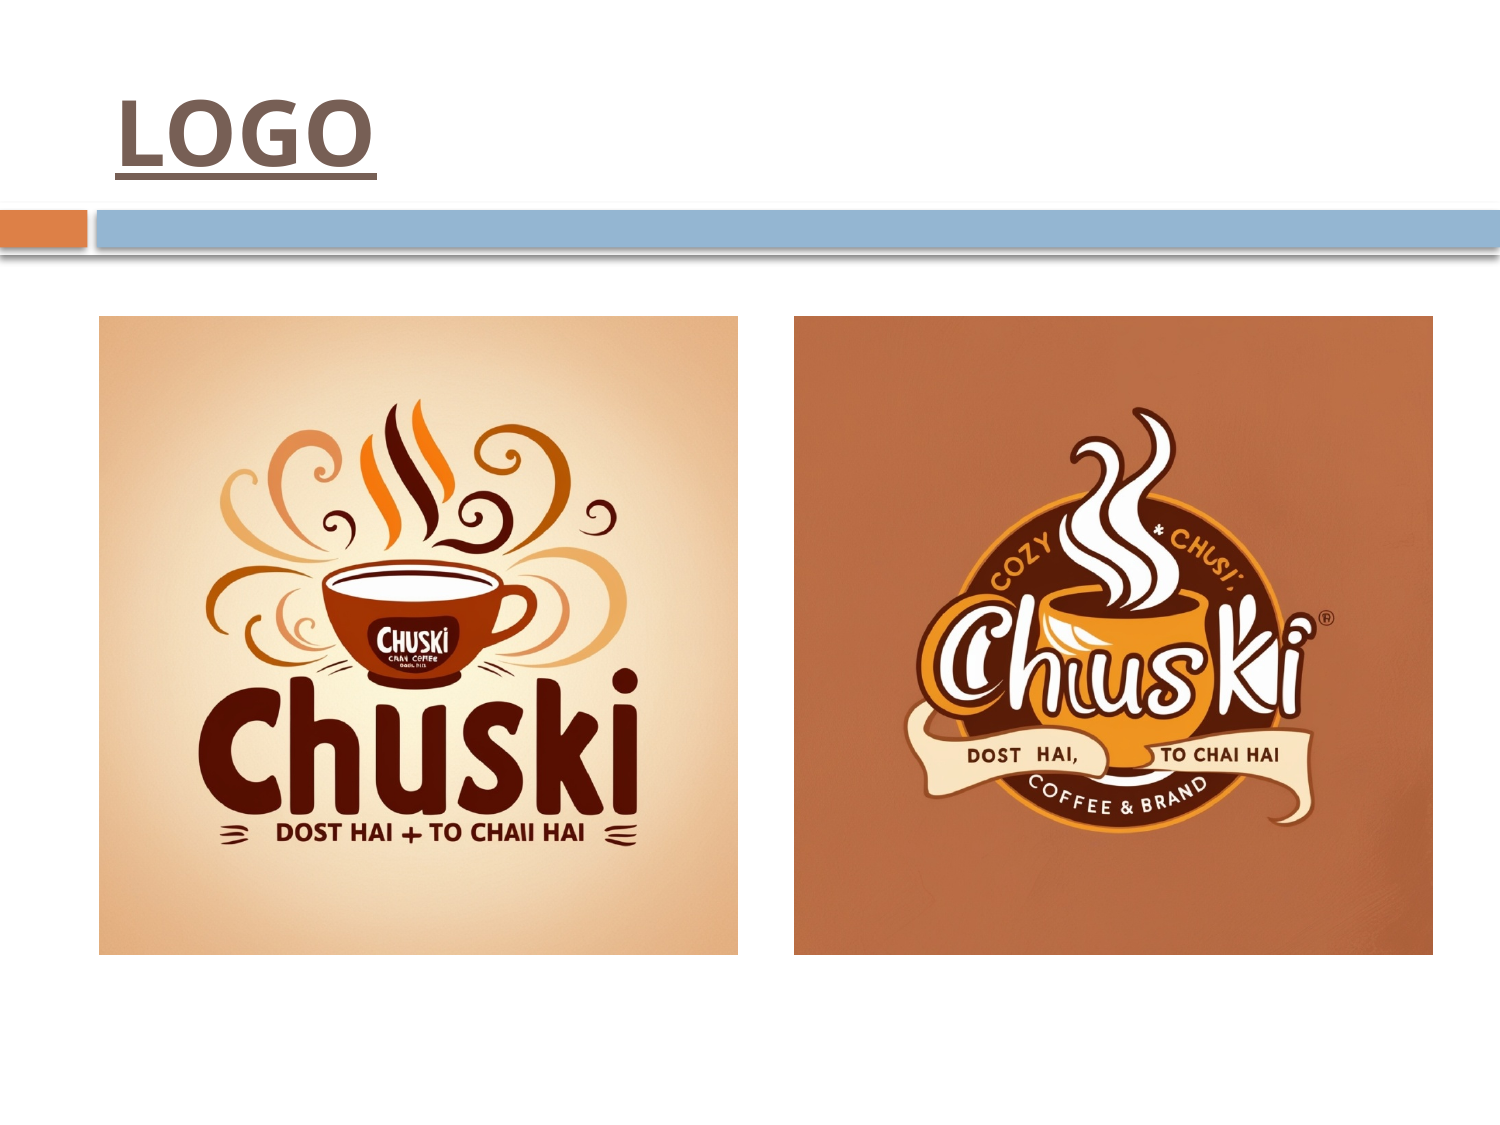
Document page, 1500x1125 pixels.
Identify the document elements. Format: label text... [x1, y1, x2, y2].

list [99, 316, 738, 955]
title LOGO [99, 48, 1438, 211]
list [794, 316, 1433, 955]
